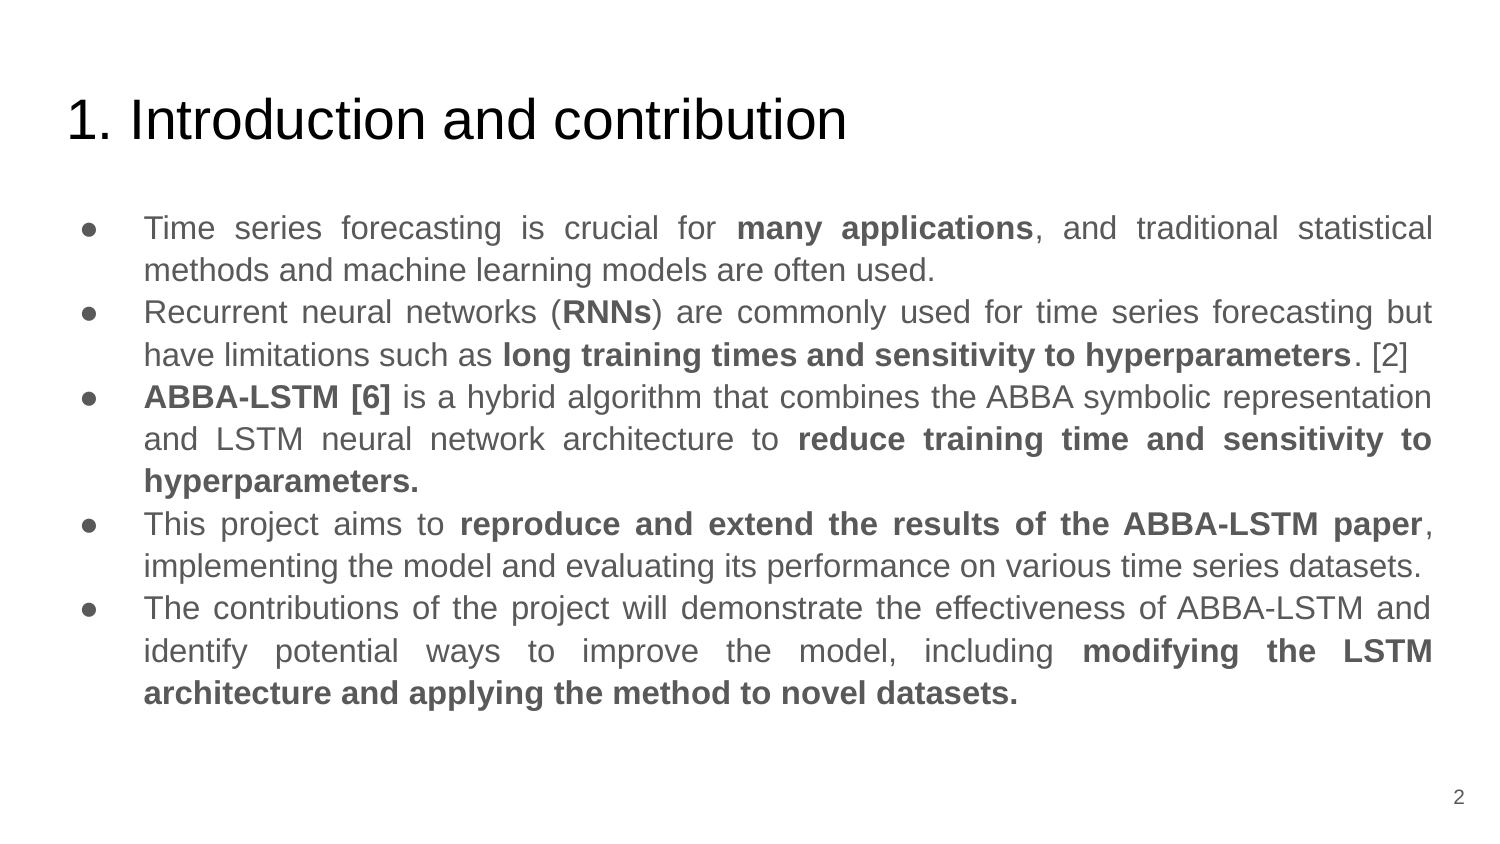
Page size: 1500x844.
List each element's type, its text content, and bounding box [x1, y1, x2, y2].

title 1. Introduction and contribution [51, 72, 1449, 167]
list Time series forecasting is crucial for many applications, and traditional statistical methods and machine learning models are often used. Recurrent neural networks (RNNs) are commonly used for time series forecasting but have limitations such as long training times and sensitivity to hyperparameters. [2] ABBA-LSTM [6] is a hybrid algorithm that combines the ABBA symbolic representation and LSTM neural network architecture to reduce training time and sensitivity to hyperparameters. This project aims to reproduce and extend the results of the ABBA-LSTM paper, implementing the model and evaluating its performance on various time series datasets. The contributions of the project will demonstrate the effectiveness of ABBA-LSTM and identify potential ways to improve the model, including modifying the LSTM architecture and applying the method to novel datasets. [51, 189, 1449, 750]
slide_number ‹#› [1389, 764, 1480, 830]
